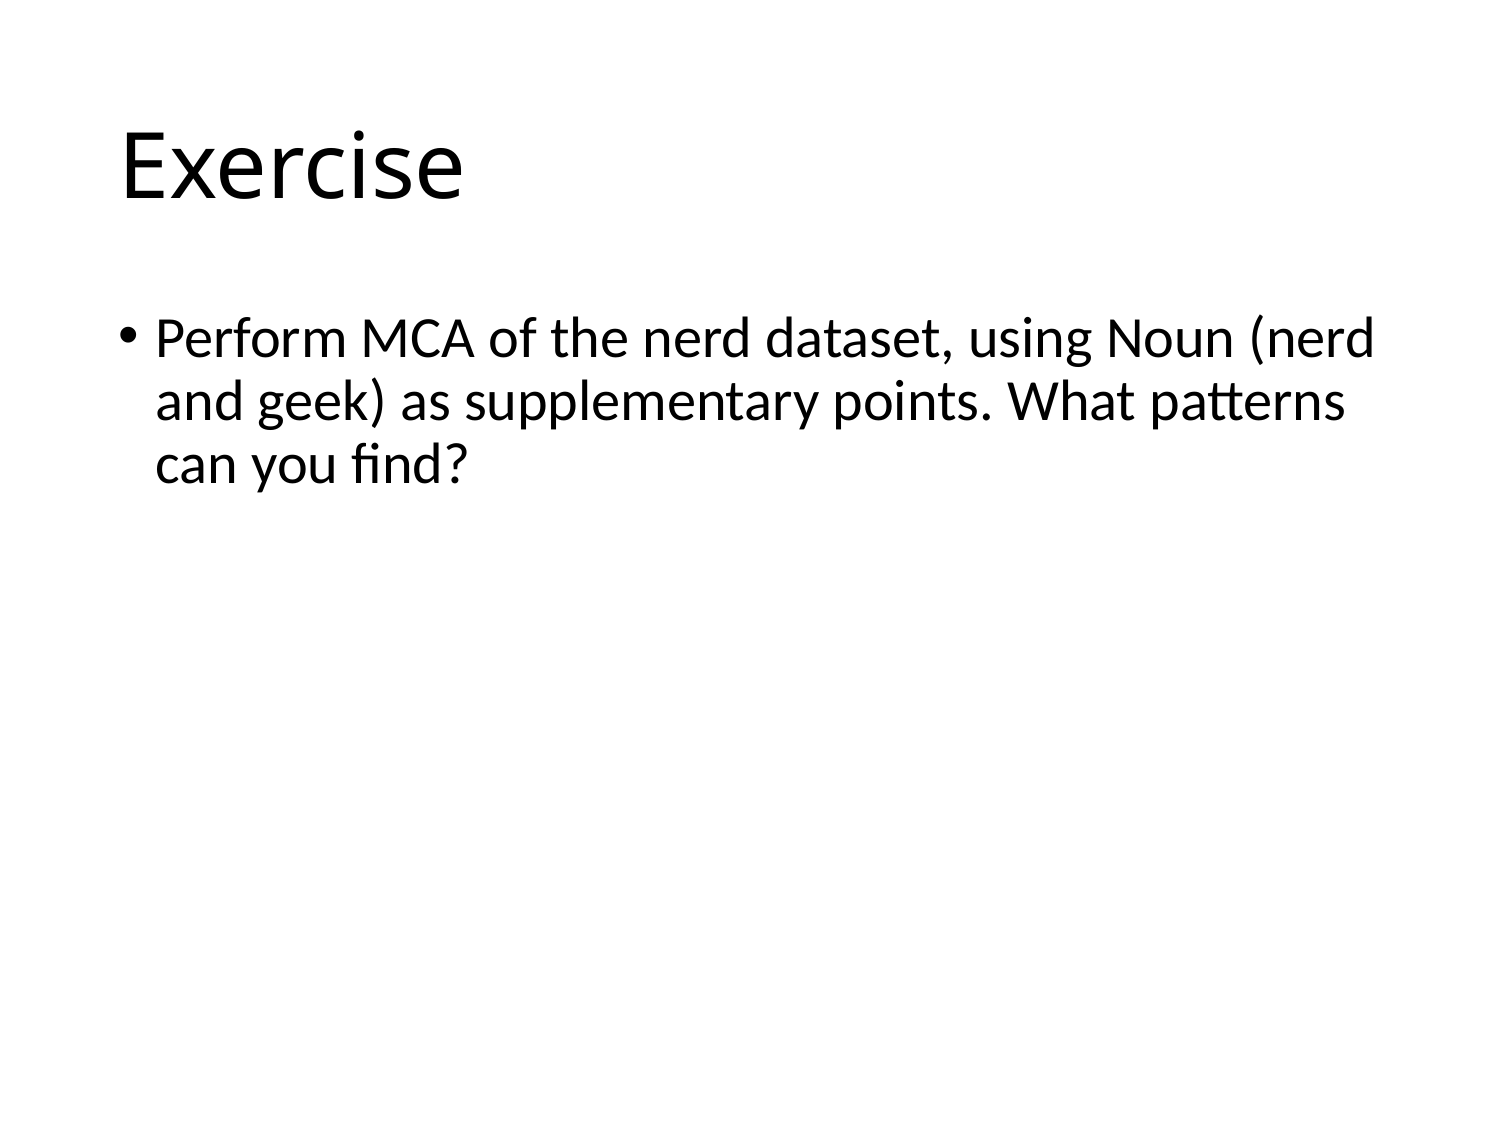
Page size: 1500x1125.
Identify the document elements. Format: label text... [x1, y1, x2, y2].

title Exercise [103, 59, 1397, 278]
list Perform MCA of the nerd dataset, using Noun (nerd and geek) as supplementary points. What patterns can you find? [103, 299, 1397, 1014]
